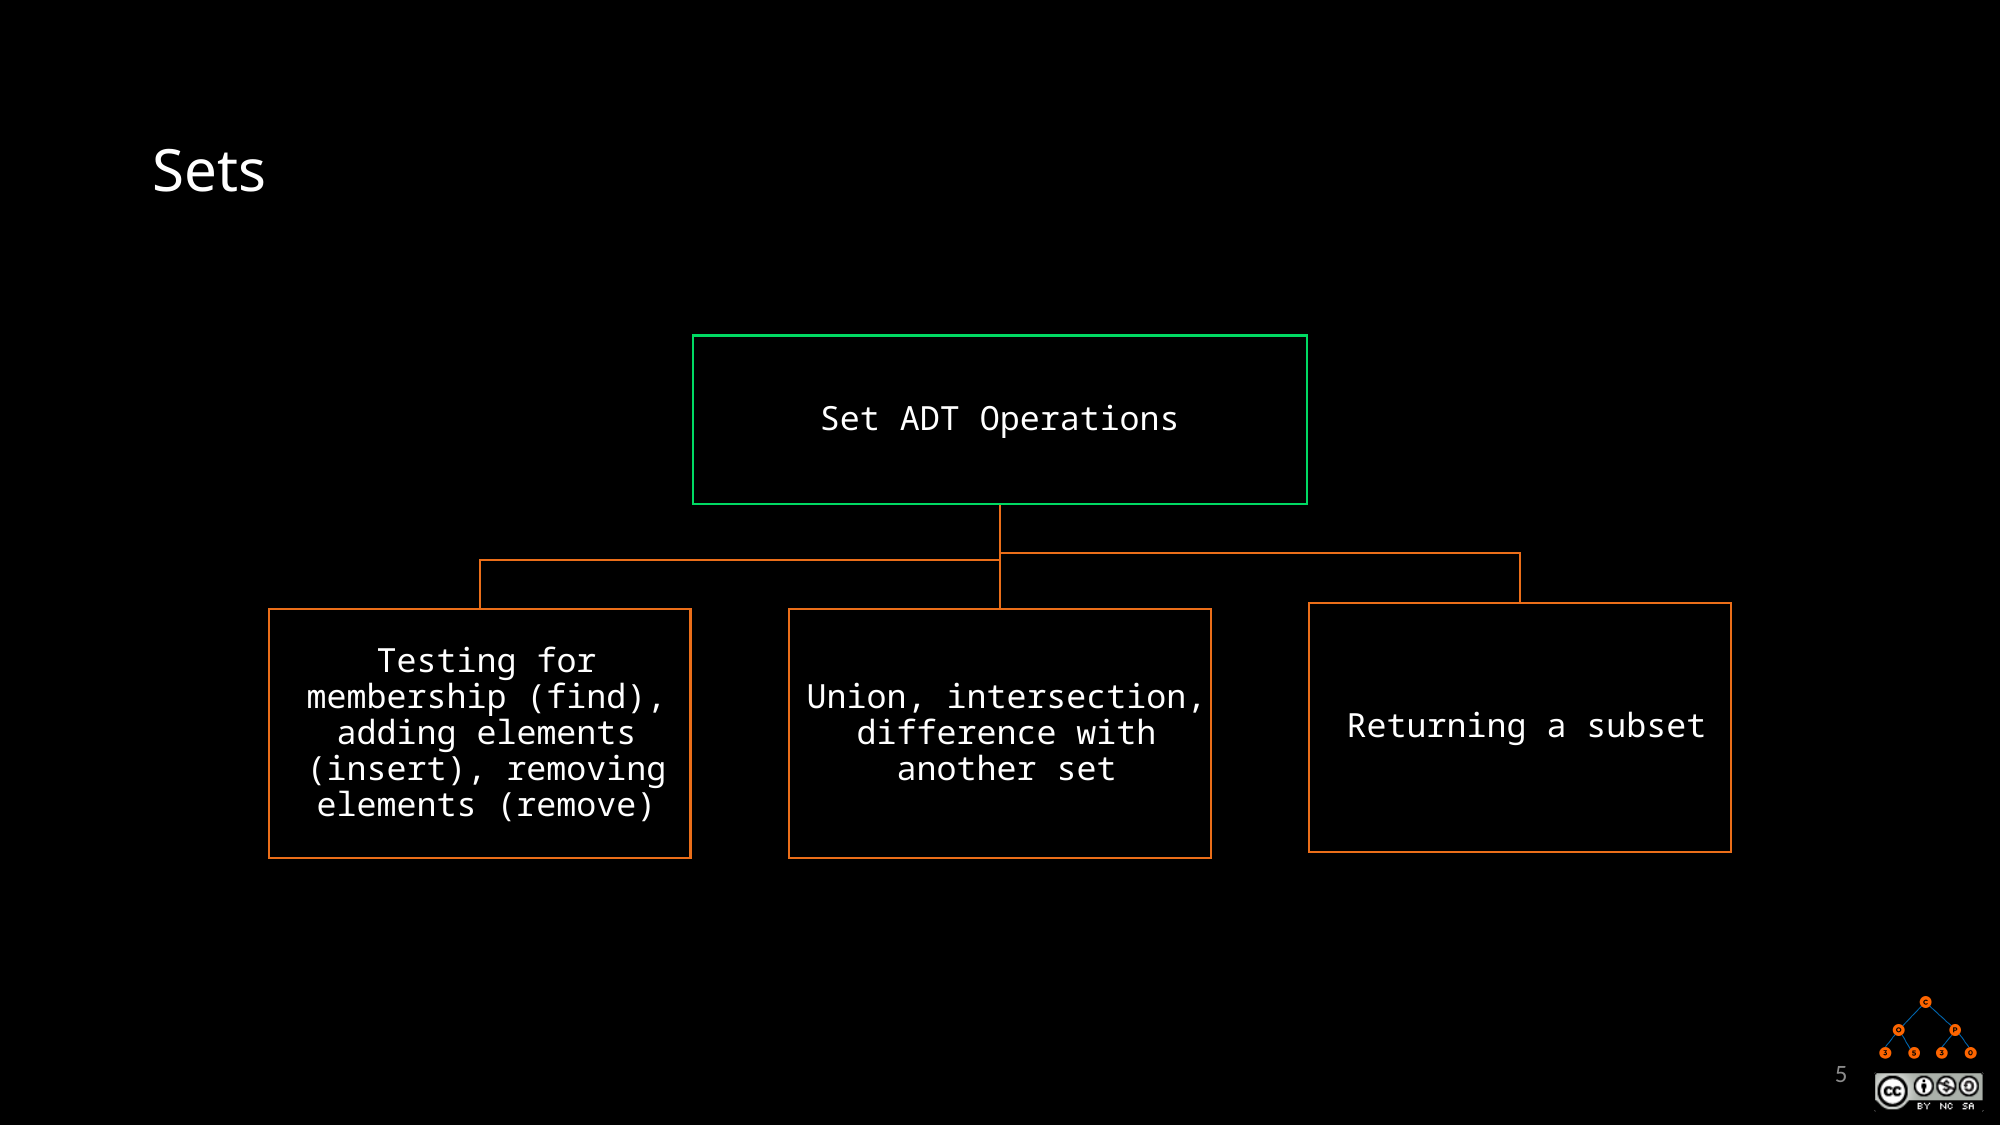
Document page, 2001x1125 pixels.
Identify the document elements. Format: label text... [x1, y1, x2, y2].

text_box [268, 315, 1732, 873]
title Sets [137, 59, 1863, 278]
slide_number 5 [1412, 1042, 1859, 1103]
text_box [1859, 988, 1998, 1112]
